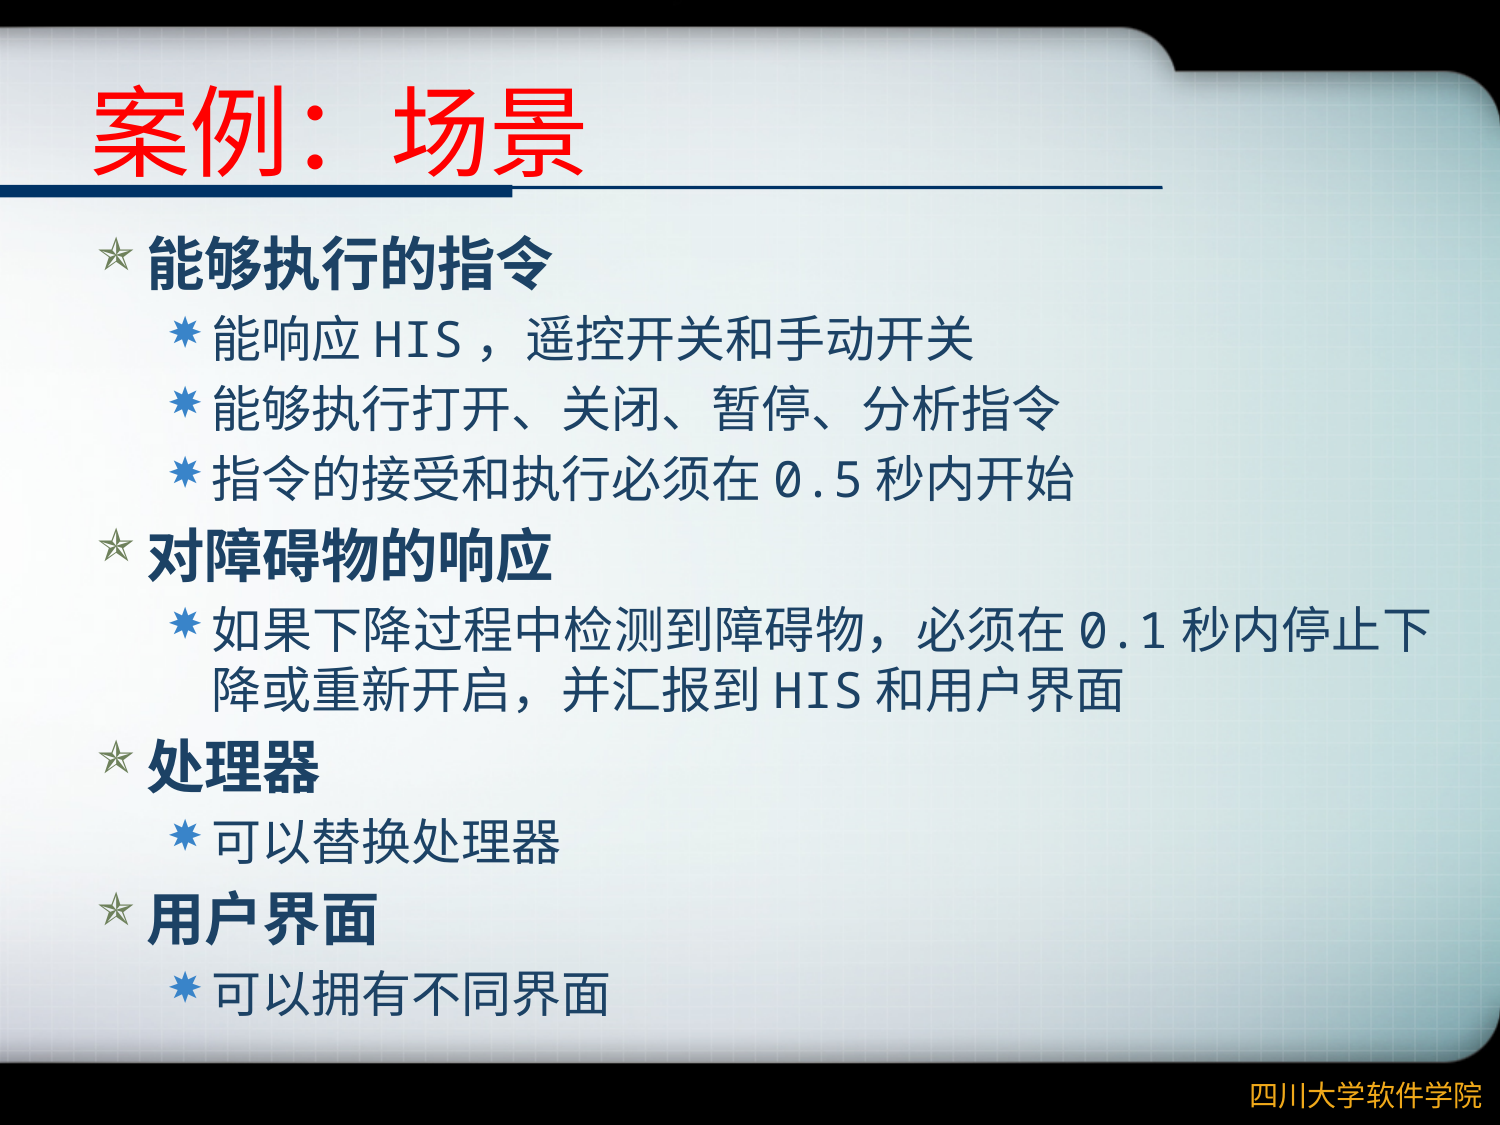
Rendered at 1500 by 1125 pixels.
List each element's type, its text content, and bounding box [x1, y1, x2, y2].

title 案例：场景 [75, 78, 1447, 180]
list 能够执行的指令 能响应HIS，遥控开关和手动开关 能够执行打开、关闭、暂停、分析指令 指令的接受和执行必须在0.5秒内开始 对障碍物的响应 如果下降过程中检测到障碍物，必须在0.1秒内停止下降或重新开启，并汇报到HIS和用户界面 处理器 可以替换处理器 用户界面 可以拥有不同界面 [75, 219, 1447, 1059]
picture [0, 0, 1500, 1125]
